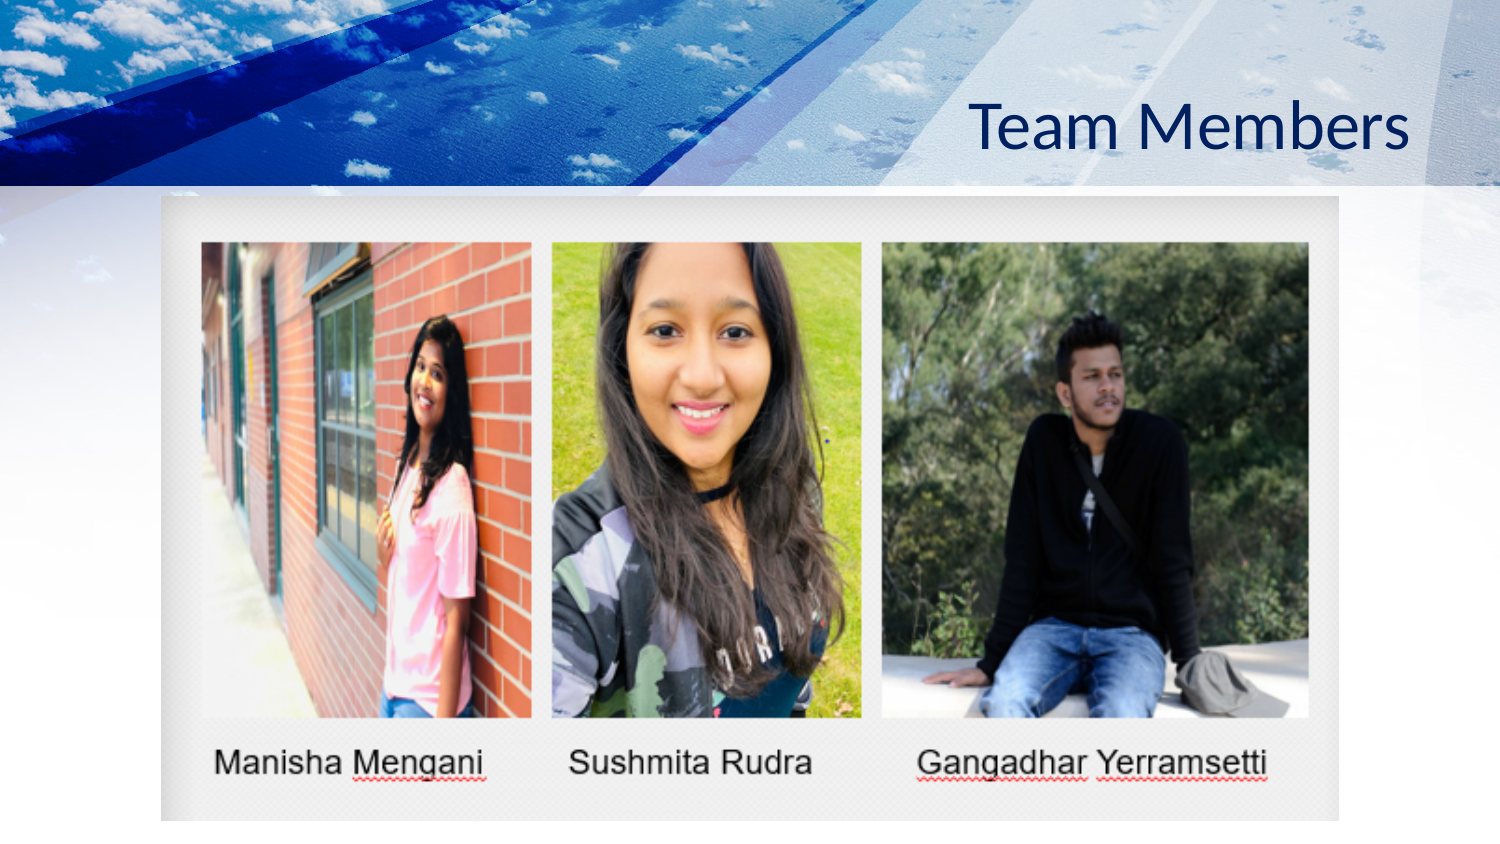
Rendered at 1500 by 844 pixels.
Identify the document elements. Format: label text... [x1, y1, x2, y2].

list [161, 196, 1339, 821]
picture [0, 0, 9, 5]
picture [0, 0, 1500, 844]
title Team Members [73, 71, 1427, 172]
